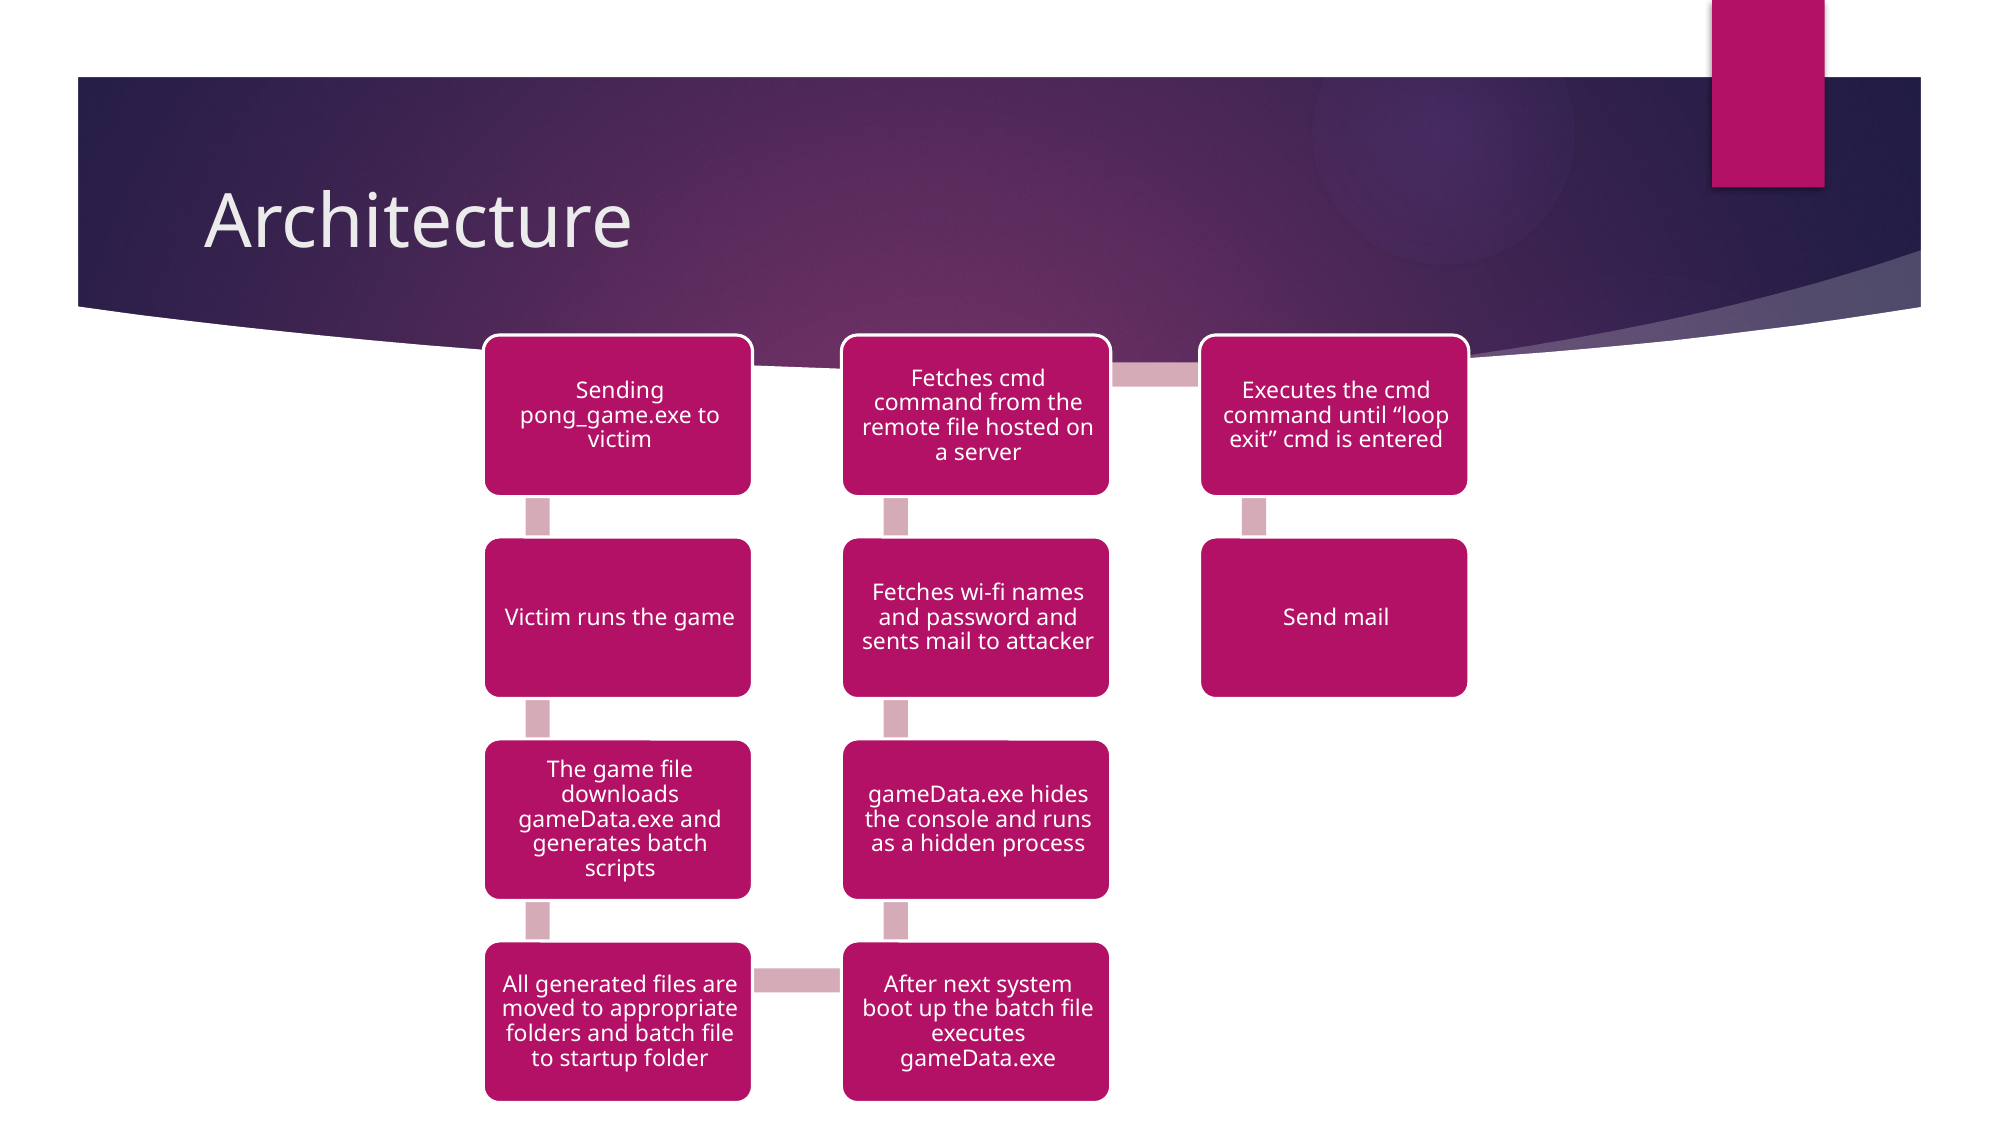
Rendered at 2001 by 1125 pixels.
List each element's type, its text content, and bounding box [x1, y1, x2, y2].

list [50, 334, 1902, 1104]
title Architecture [189, 159, 1627, 276]
